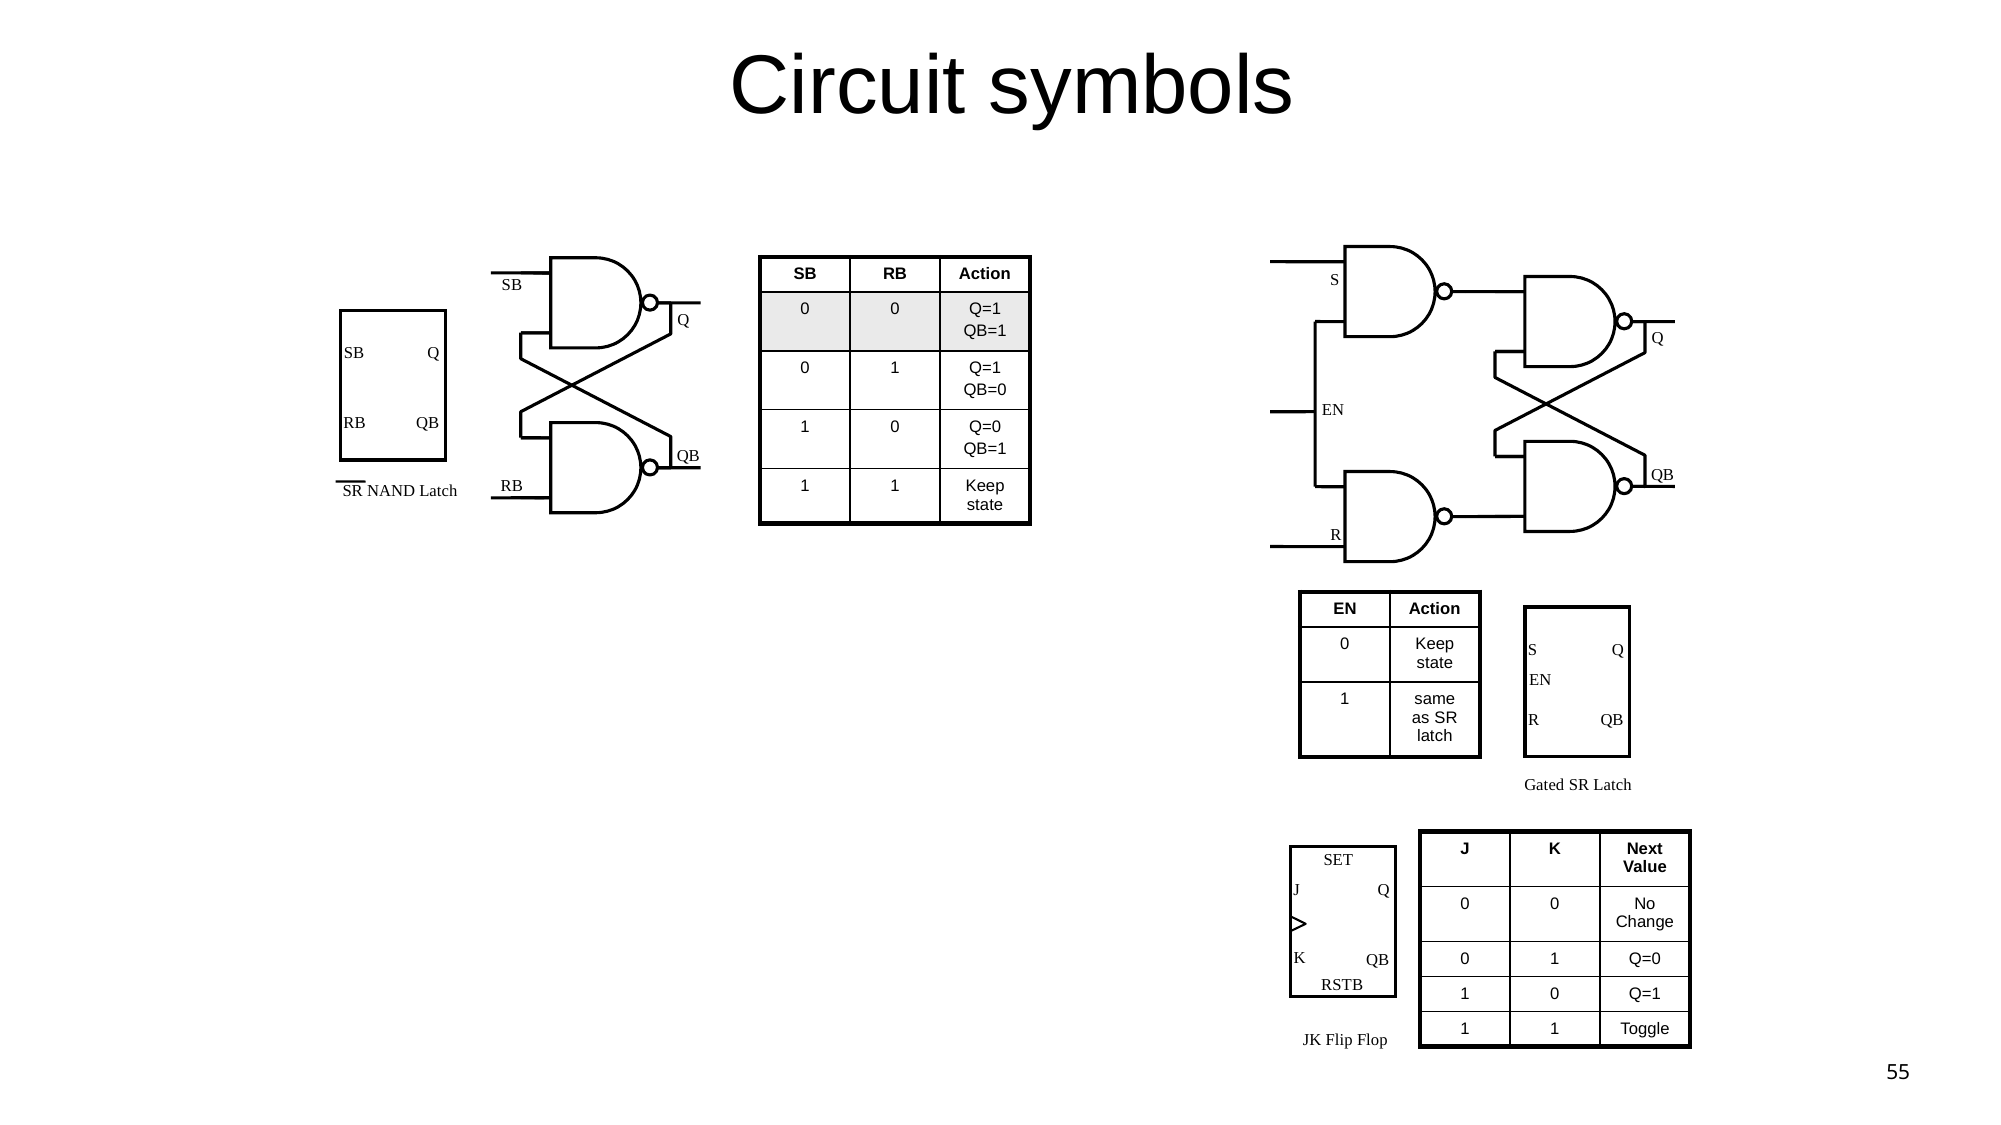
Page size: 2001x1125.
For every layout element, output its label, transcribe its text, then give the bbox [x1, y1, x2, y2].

table_cell 0 [851, 410, 939, 468]
table_cell No Change [1601, 887, 1688, 941]
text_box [1270, 246, 1691, 562]
table_header Action [1391, 594, 1478, 626]
table_cell Q=1 [1601, 977, 1688, 1011]
table_cell Q=0 QB=1 [941, 410, 1028, 468]
table_header J [1422, 834, 1509, 886]
table_cell 0 [1302, 628, 1389, 681]
text_box Gated SR Latch [1509, 766, 1648, 802]
table_header SB [762, 259, 849, 291]
table_cell 1 [1511, 1012, 1599, 1044]
table_cell 0 [1511, 887, 1599, 941]
table_cell Toggle [1601, 1012, 1688, 1044]
table_cell Q=0 [1601, 942, 1688, 976]
table_cell 1 [762, 469, 849, 521]
table_cell 1 [1511, 942, 1599, 976]
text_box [1278, 841, 1405, 1002]
table_cell 0 [851, 293, 939, 350]
table_cell 1 [851, 469, 939, 521]
table_cell 1 [1302, 683, 1389, 755]
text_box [324, 472, 476, 509]
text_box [1512, 606, 1640, 757]
text_box Circuit symbols [84, 22, 1941, 138]
table_cell 0 [1422, 887, 1509, 941]
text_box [328, 310, 455, 461]
table_header Next Value [1601, 834, 1688, 886]
table_cell same as SR latch [1391, 683, 1478, 755]
table_cell 0 [762, 293, 849, 350]
table_header Action [941, 259, 1028, 291]
table_cell Q=1 QB=1 [941, 293, 1028, 350]
table_header EN [1302, 594, 1389, 626]
slide_number 55 [1841, 1042, 1955, 1103]
table_header K [1511, 834, 1599, 886]
table_cell 0 [1511, 977, 1599, 1011]
table_header RB [851, 259, 939, 291]
table_cell 1 [1422, 977, 1509, 1011]
table_cell 1 [1422, 1012, 1509, 1044]
table_cell 1 [762, 410, 849, 468]
table_cell 1 [851, 352, 939, 409]
text_box JK Flip Flop [1288, 1021, 1404, 1056]
table_cell Keep state [941, 469, 1028, 521]
table_cell Keep state [1391, 628, 1478, 681]
table_cell 0 [1422, 942, 1509, 976]
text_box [485, 257, 716, 513]
table_cell 0 [762, 352, 849, 409]
table_cell Q=1 QB=0 [941, 352, 1028, 409]
